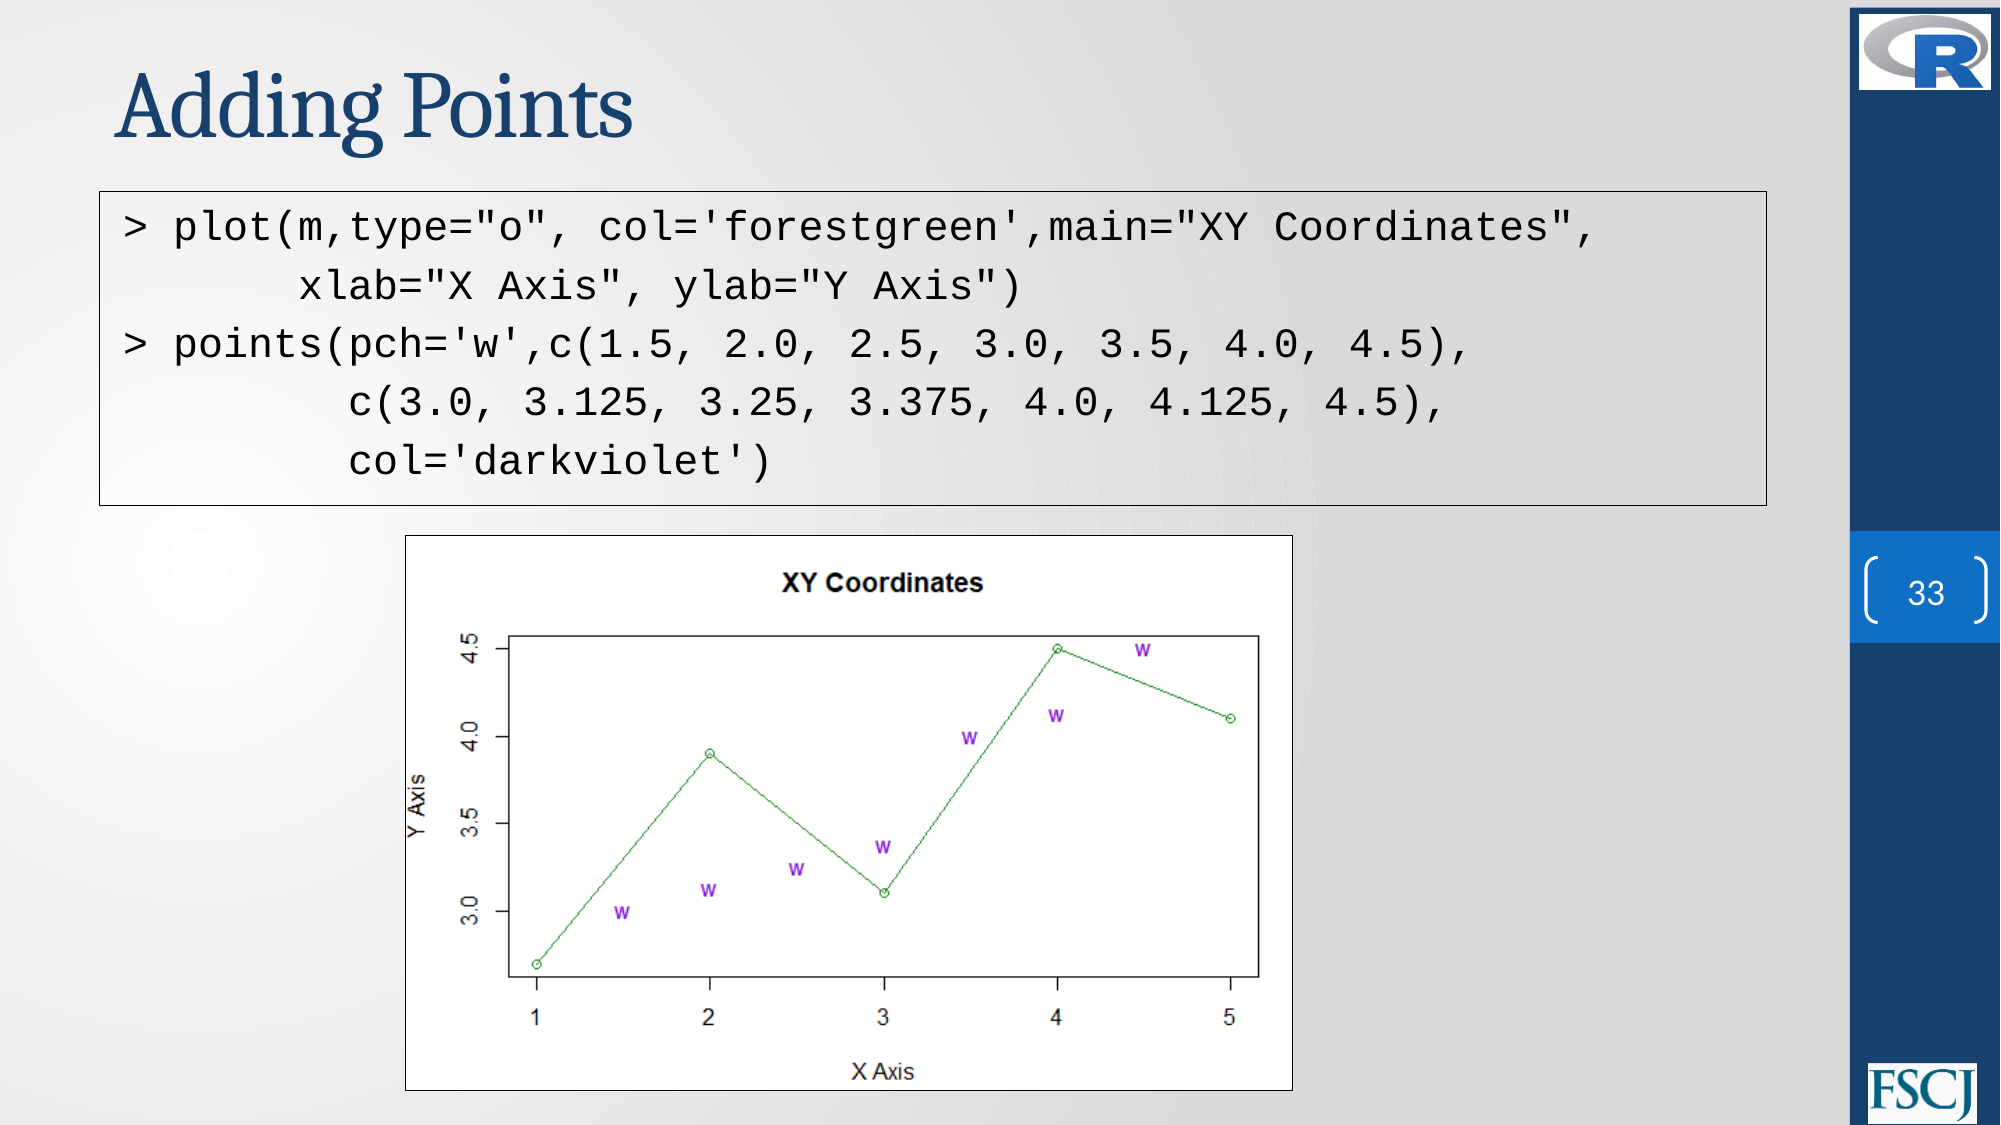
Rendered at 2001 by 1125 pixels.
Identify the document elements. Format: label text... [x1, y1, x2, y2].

list > plot(m,type="o", col='forestgreen',main="XY Coordinates", xlab="X Axis", ylab="Y Axis") > points(pch='w',c(1.5, 2.0, 2.5, 3.0, 3.5, 4.0, 4.5), c(3.0, 3.125, 3.25, 3.375, 4.0, 4.125, 4.5), col='darkviolet') [99, 191, 1767, 506]
title Adding Points [99, 25, 1767, 173]
slide_number 33 [1864, 555, 1988, 624]
picture [1859, 14, 1991, 90]
picture [404, 534, 1293, 1091]
picture [1868, 1063, 1977, 1124]
